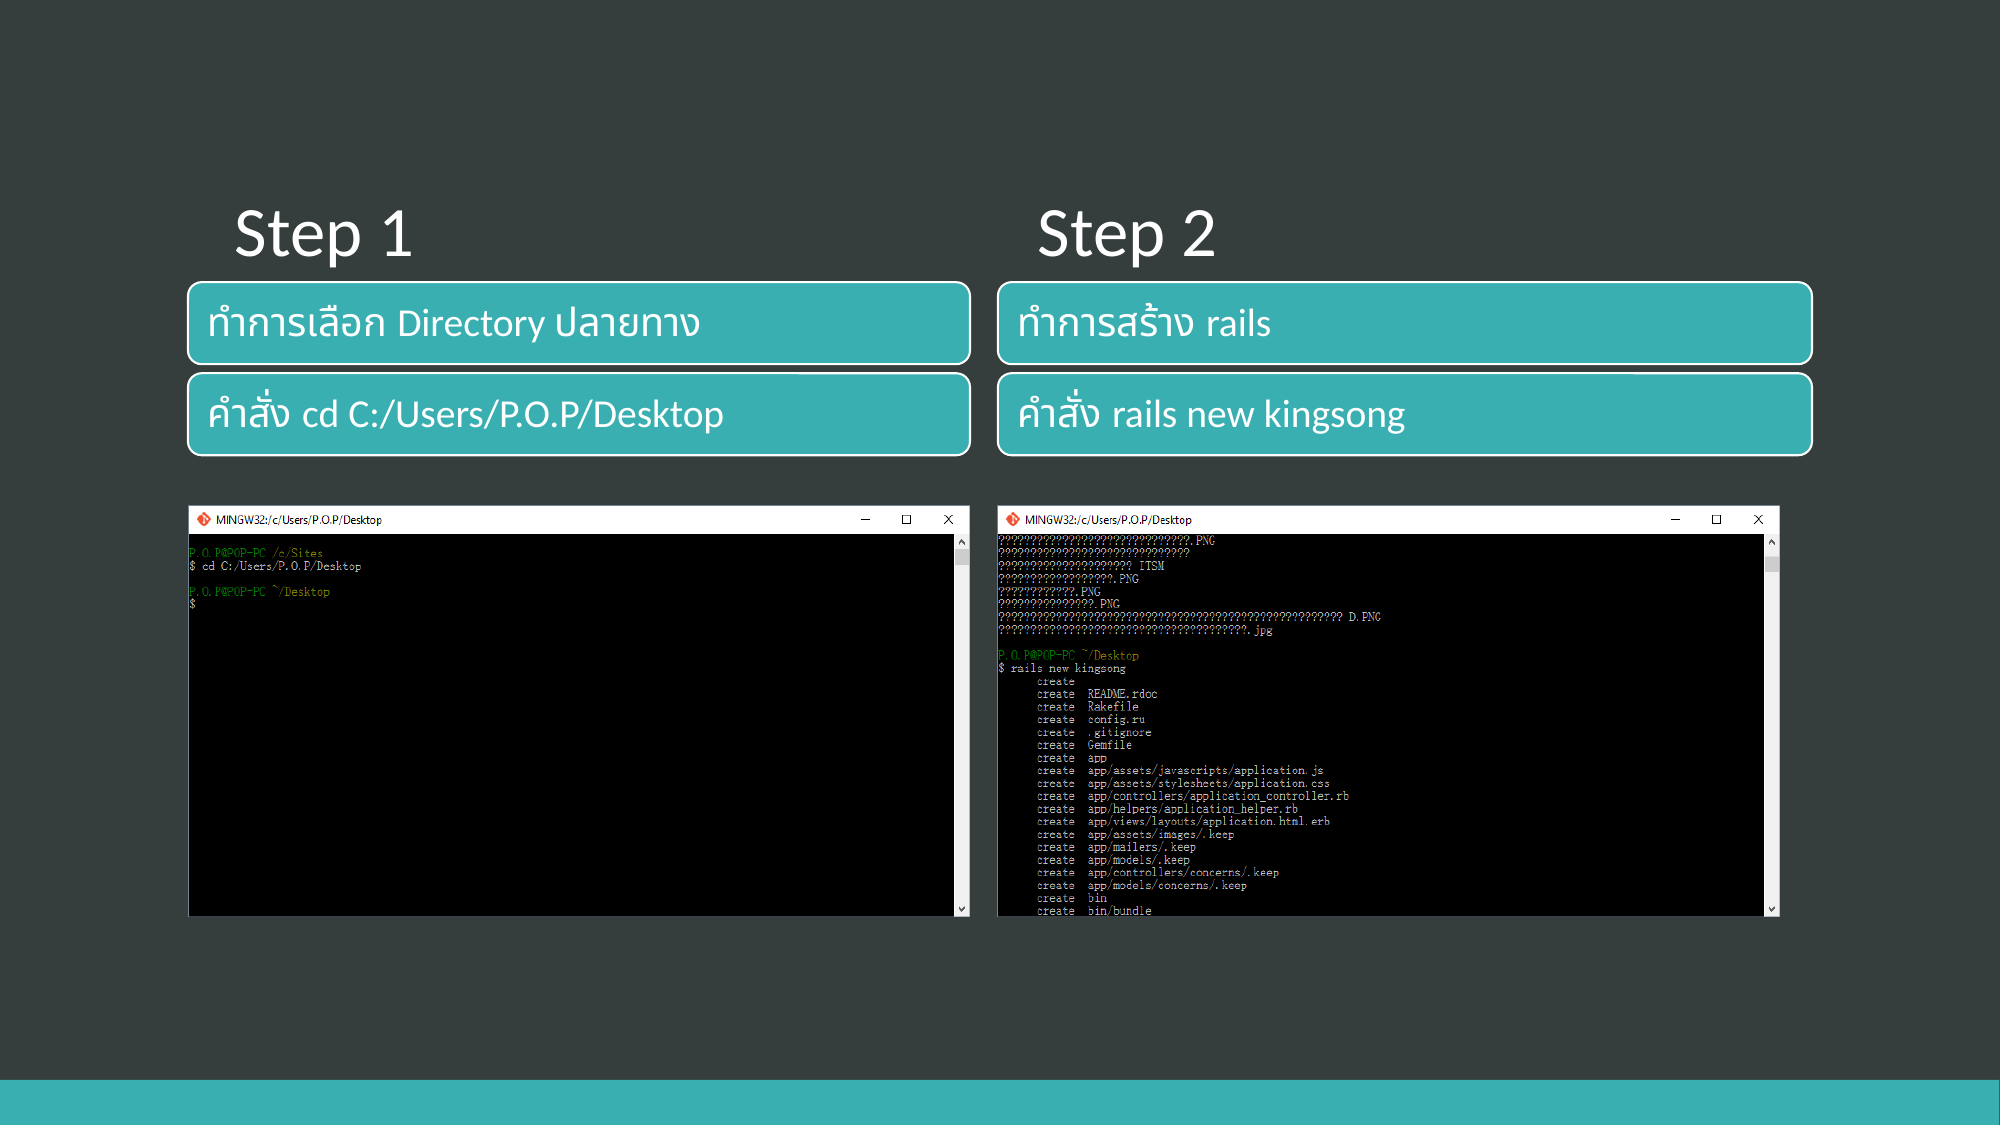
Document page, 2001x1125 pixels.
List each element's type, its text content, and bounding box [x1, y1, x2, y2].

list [187, 505, 970, 917]
title Step 1 Step 2 [219, 76, 1780, 279]
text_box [997, 278, 1812, 459]
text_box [187, 278, 970, 459]
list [997, 505, 1780, 917]
